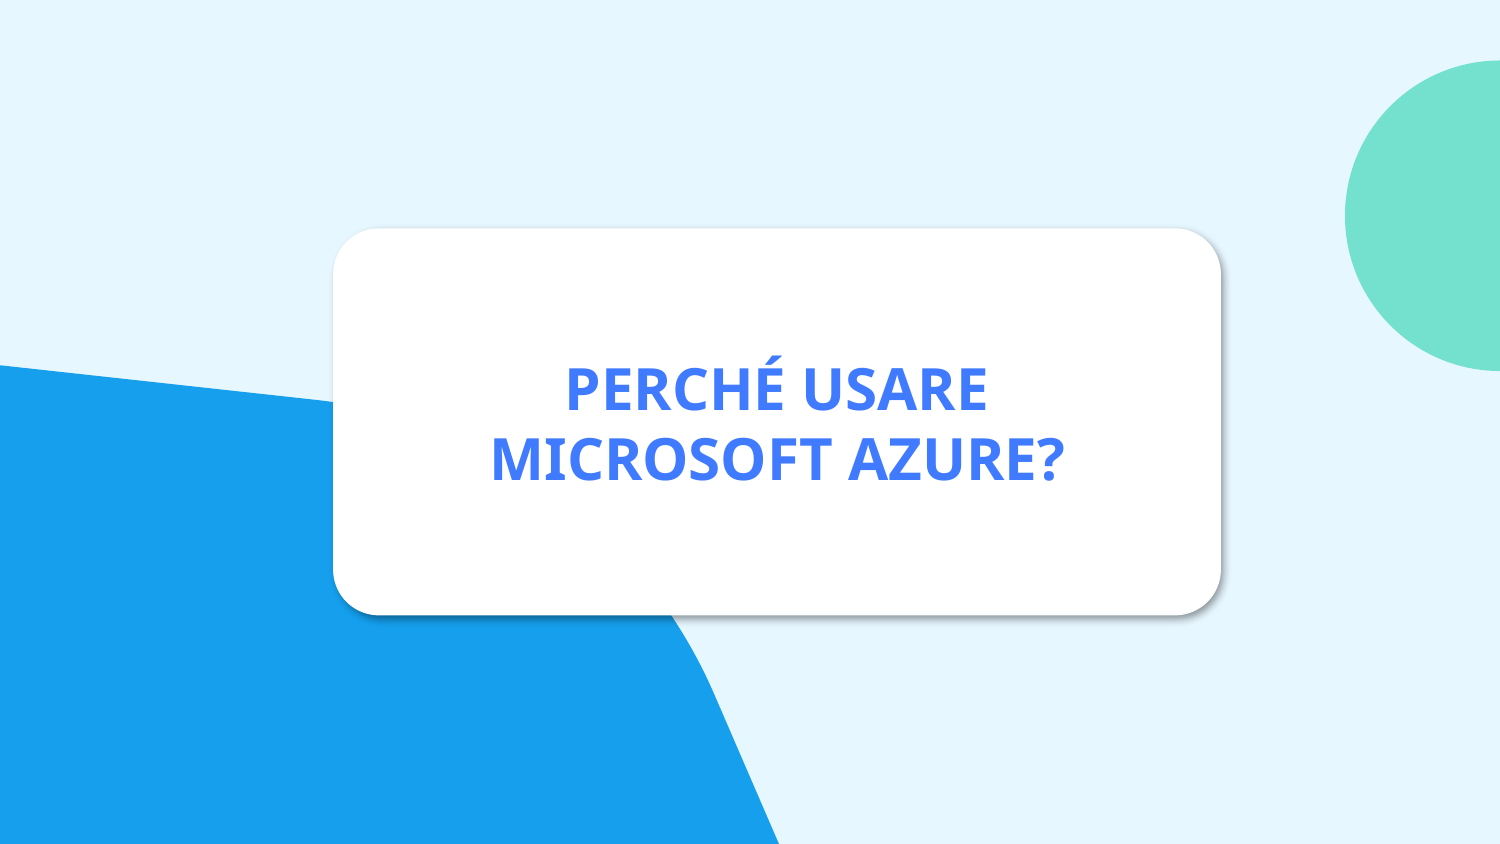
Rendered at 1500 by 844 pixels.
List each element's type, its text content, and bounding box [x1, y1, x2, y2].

text_box [333, 228, 1221, 616]
title PERCHÉ USARE MICROSOFT AZURE? [425, 374, 1129, 469]
